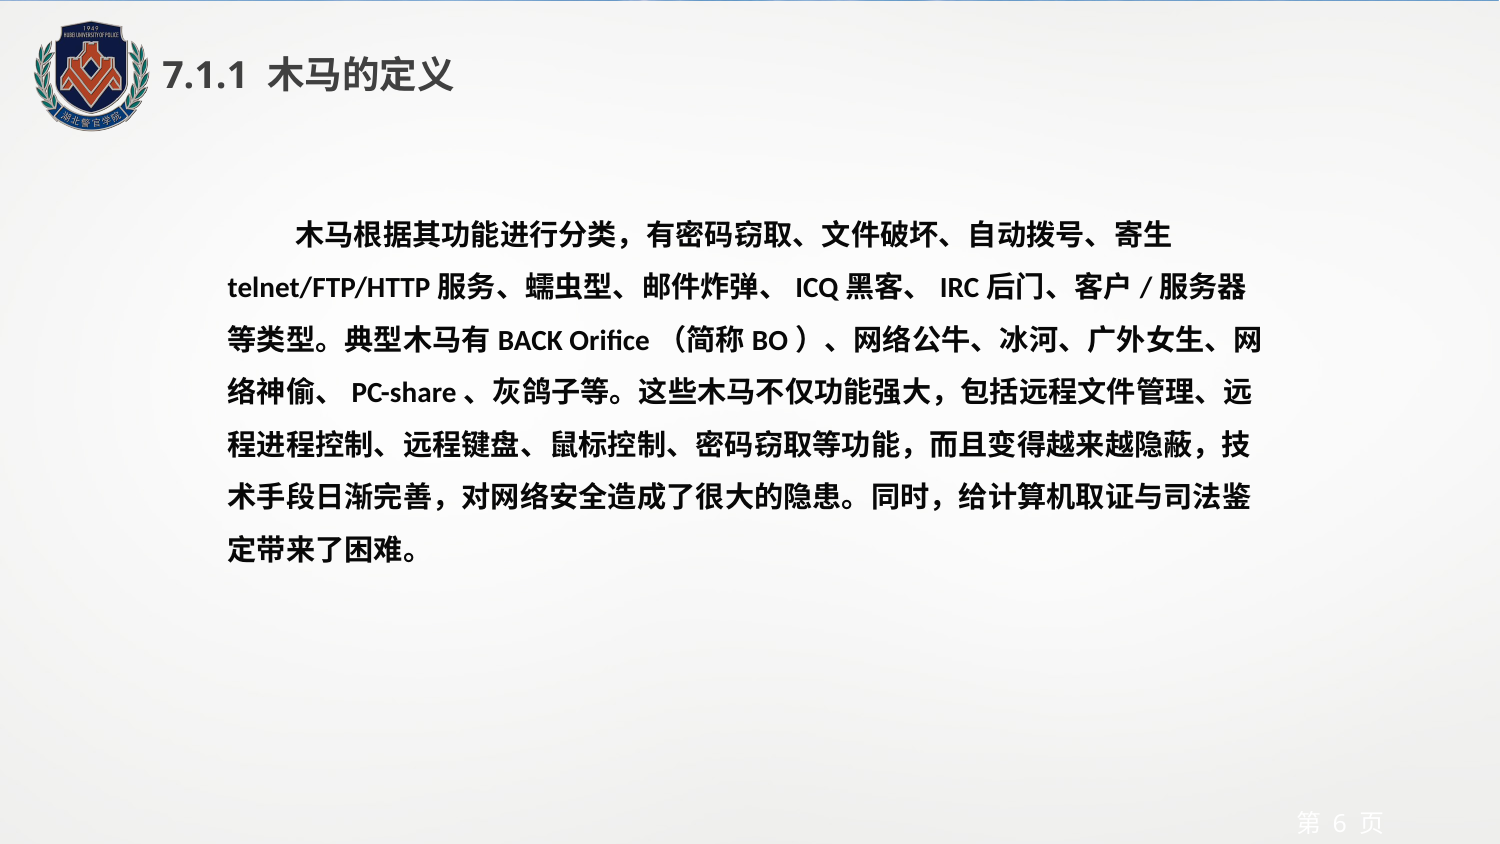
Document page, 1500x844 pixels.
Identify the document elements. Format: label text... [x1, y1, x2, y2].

text_box 7.1.1 木马的定义 [147, 43, 650, 103]
text_box 木马根据其功能进行分类，有密码窃取、文件破坏、自动拨号、寄生telnet/FTP/HTTP服务、蠕虫型、邮件炸弹、ICQ黑客、IRC后门、客户/服务器等类型。典型木马有BACK Orifice（简称BO）、网络公牛、冰河、广外女生、网络神偷、PC-share、灰鸽子等。这些木马不仅功能强大，包括远程文件管理、远程进程控制、远程键盘、鼠标控制、密码窃取等功能，而且变得越来越隐蔽，技术手段日渐完善，对网络安全造成了很大的隐患。同时，给计算机取证与司法鉴定带来了困难。 [212, 191, 1287, 574]
picture [0, 0, 1500, 844]
